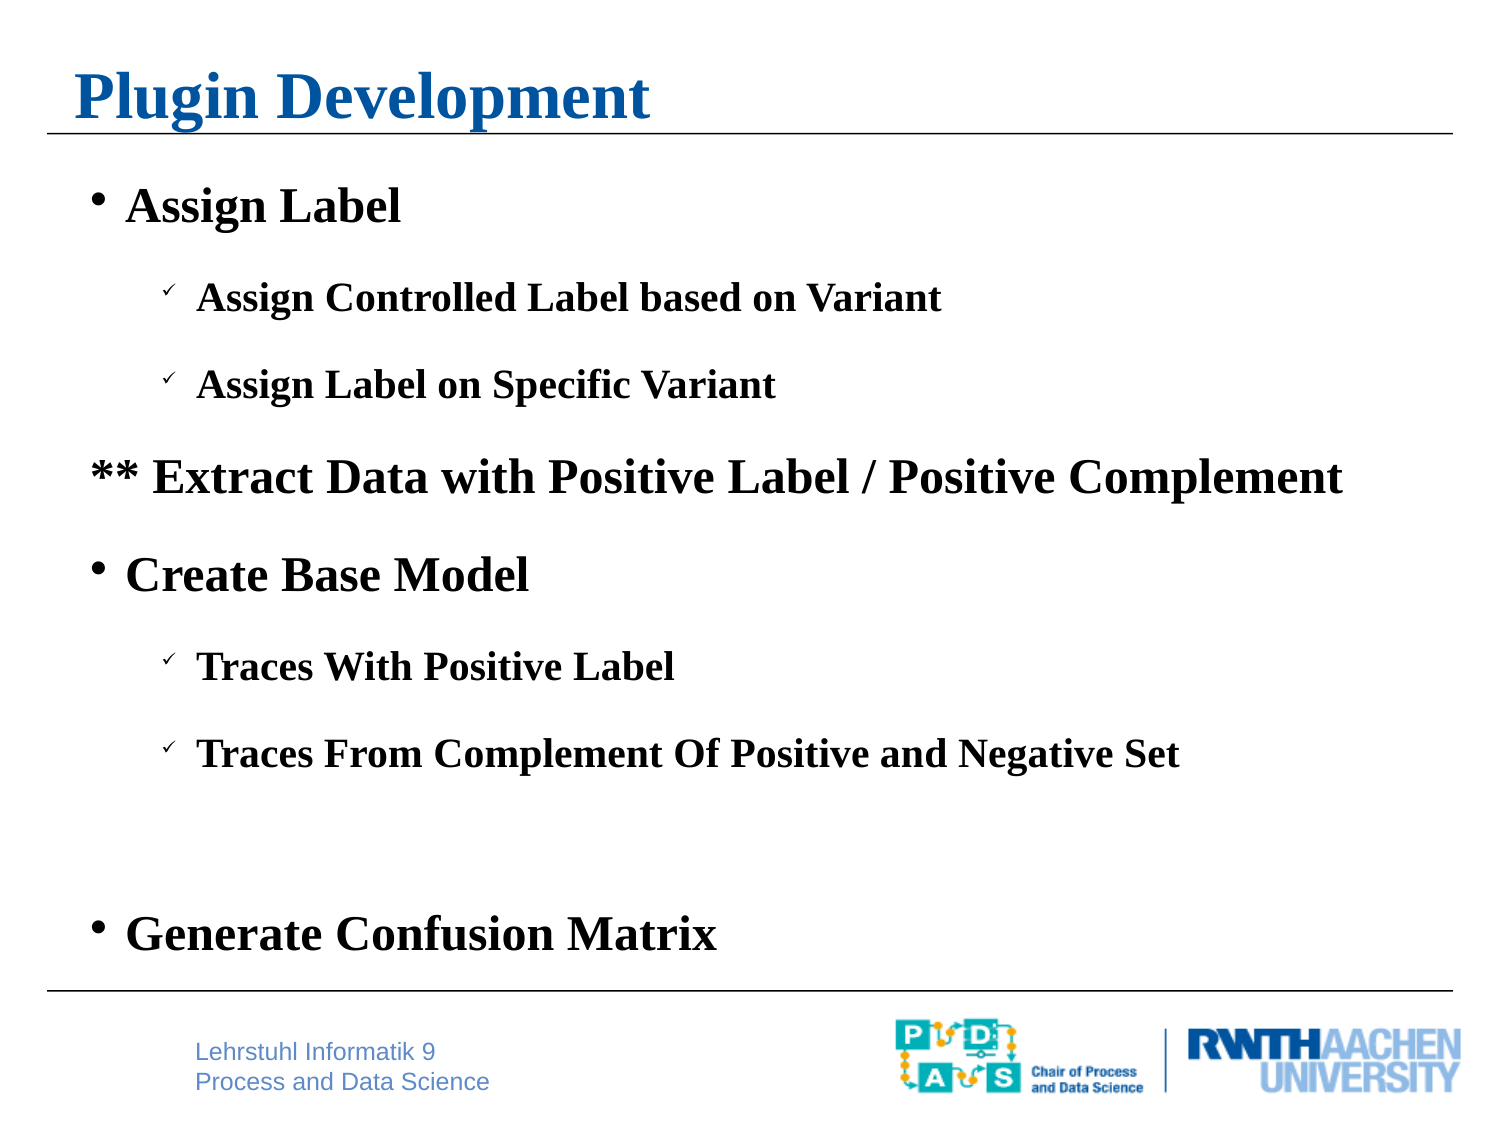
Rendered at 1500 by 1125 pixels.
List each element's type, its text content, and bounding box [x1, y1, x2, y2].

text_box Assign Label Assign Controlled Label based on Variant Assign Label on Specific Variant ** Extract Data with Positive Label / Positive Complement Create Base Model Traces With Positive Label Traces From Complement Of Positive and Negative Set Generate Confusion Matrix [75, 164, 1410, 901]
picture [857, 974, 1500, 1125]
text_box Plugin Development [60, 44, 1110, 119]
